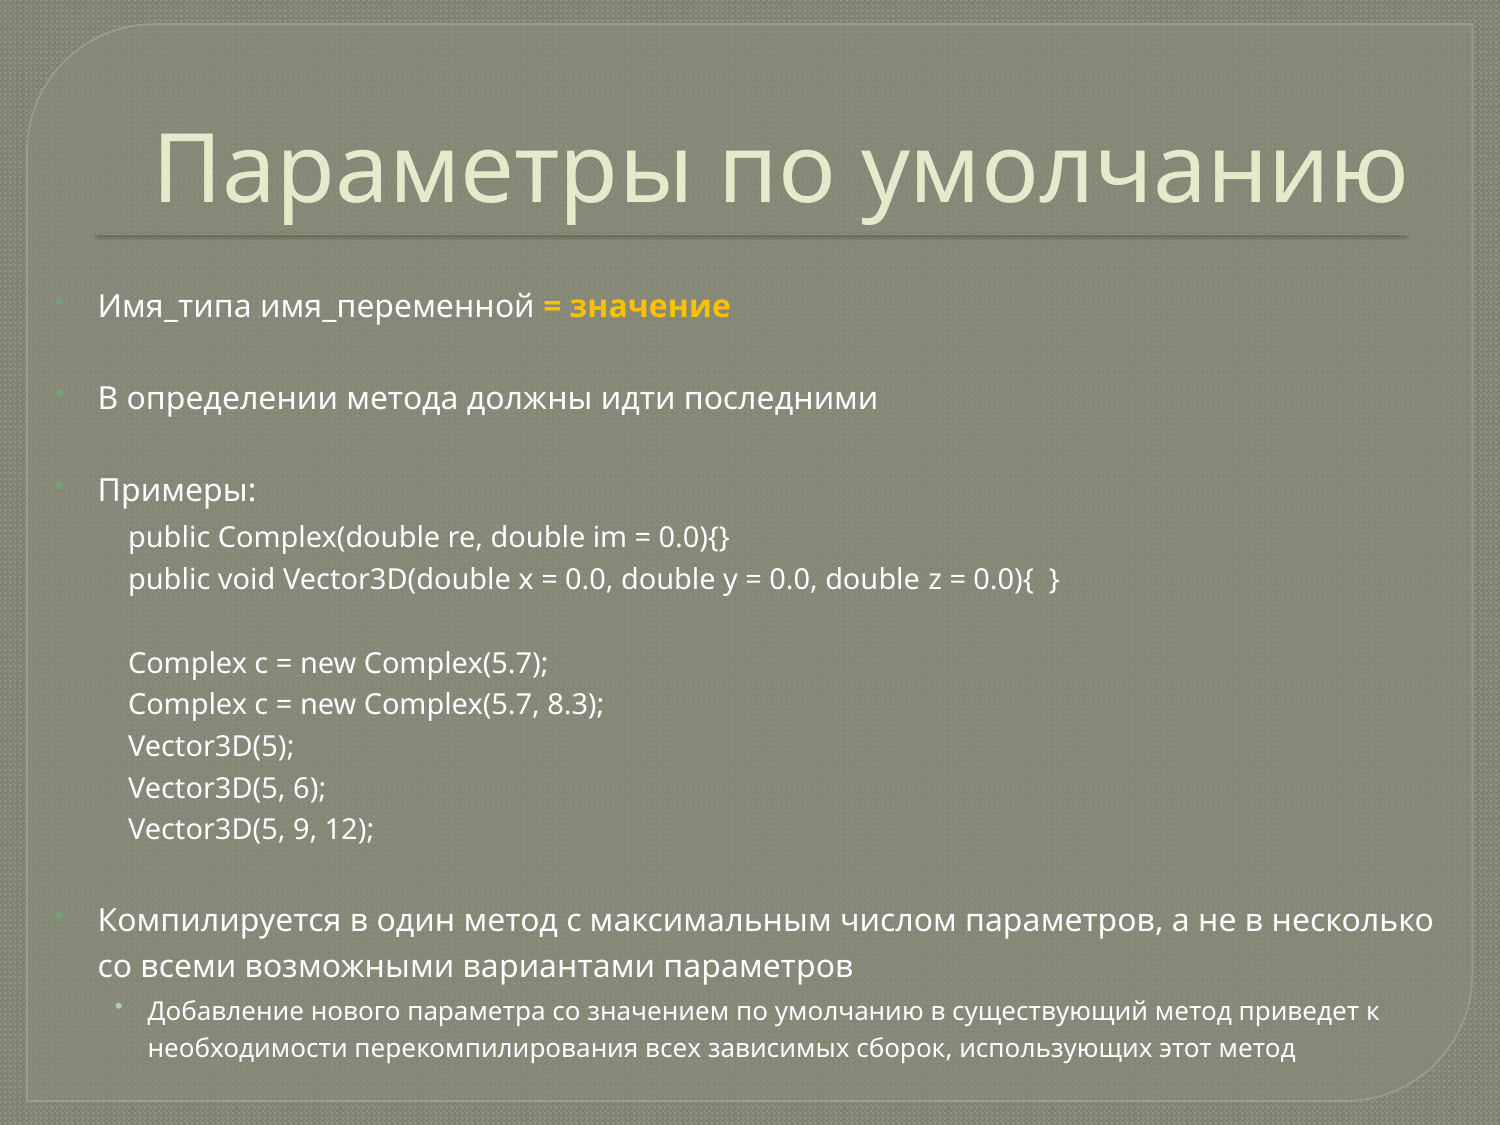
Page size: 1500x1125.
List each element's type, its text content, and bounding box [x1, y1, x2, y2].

title Параметры по умолчанию [75, 41, 1425, 230]
list Имя_типа имя_переменной = значение В определении метода должны идти последними Примеры: public Complex(double re, double im = 0.0){} public void Vector3D(double x = 0.0, double y = 0.0, double z = 0.0){ } Complex c = new Complex(5.7); Complex c = new Complex(5.7, 8.3); Vector3D(5); Vector3D(5, 6); Vector3D(5, 9, 12); Компилируется в один метод с максимальным числом параметров, а не в несколько со всеми возможными вариантами параметров Добавление нового параметра со значением по умолчанию в существующий метод приведет к необходимости перекомпилирования всех зависимых сборок, использующих этот метод [41, 270, 1459, 1071]
